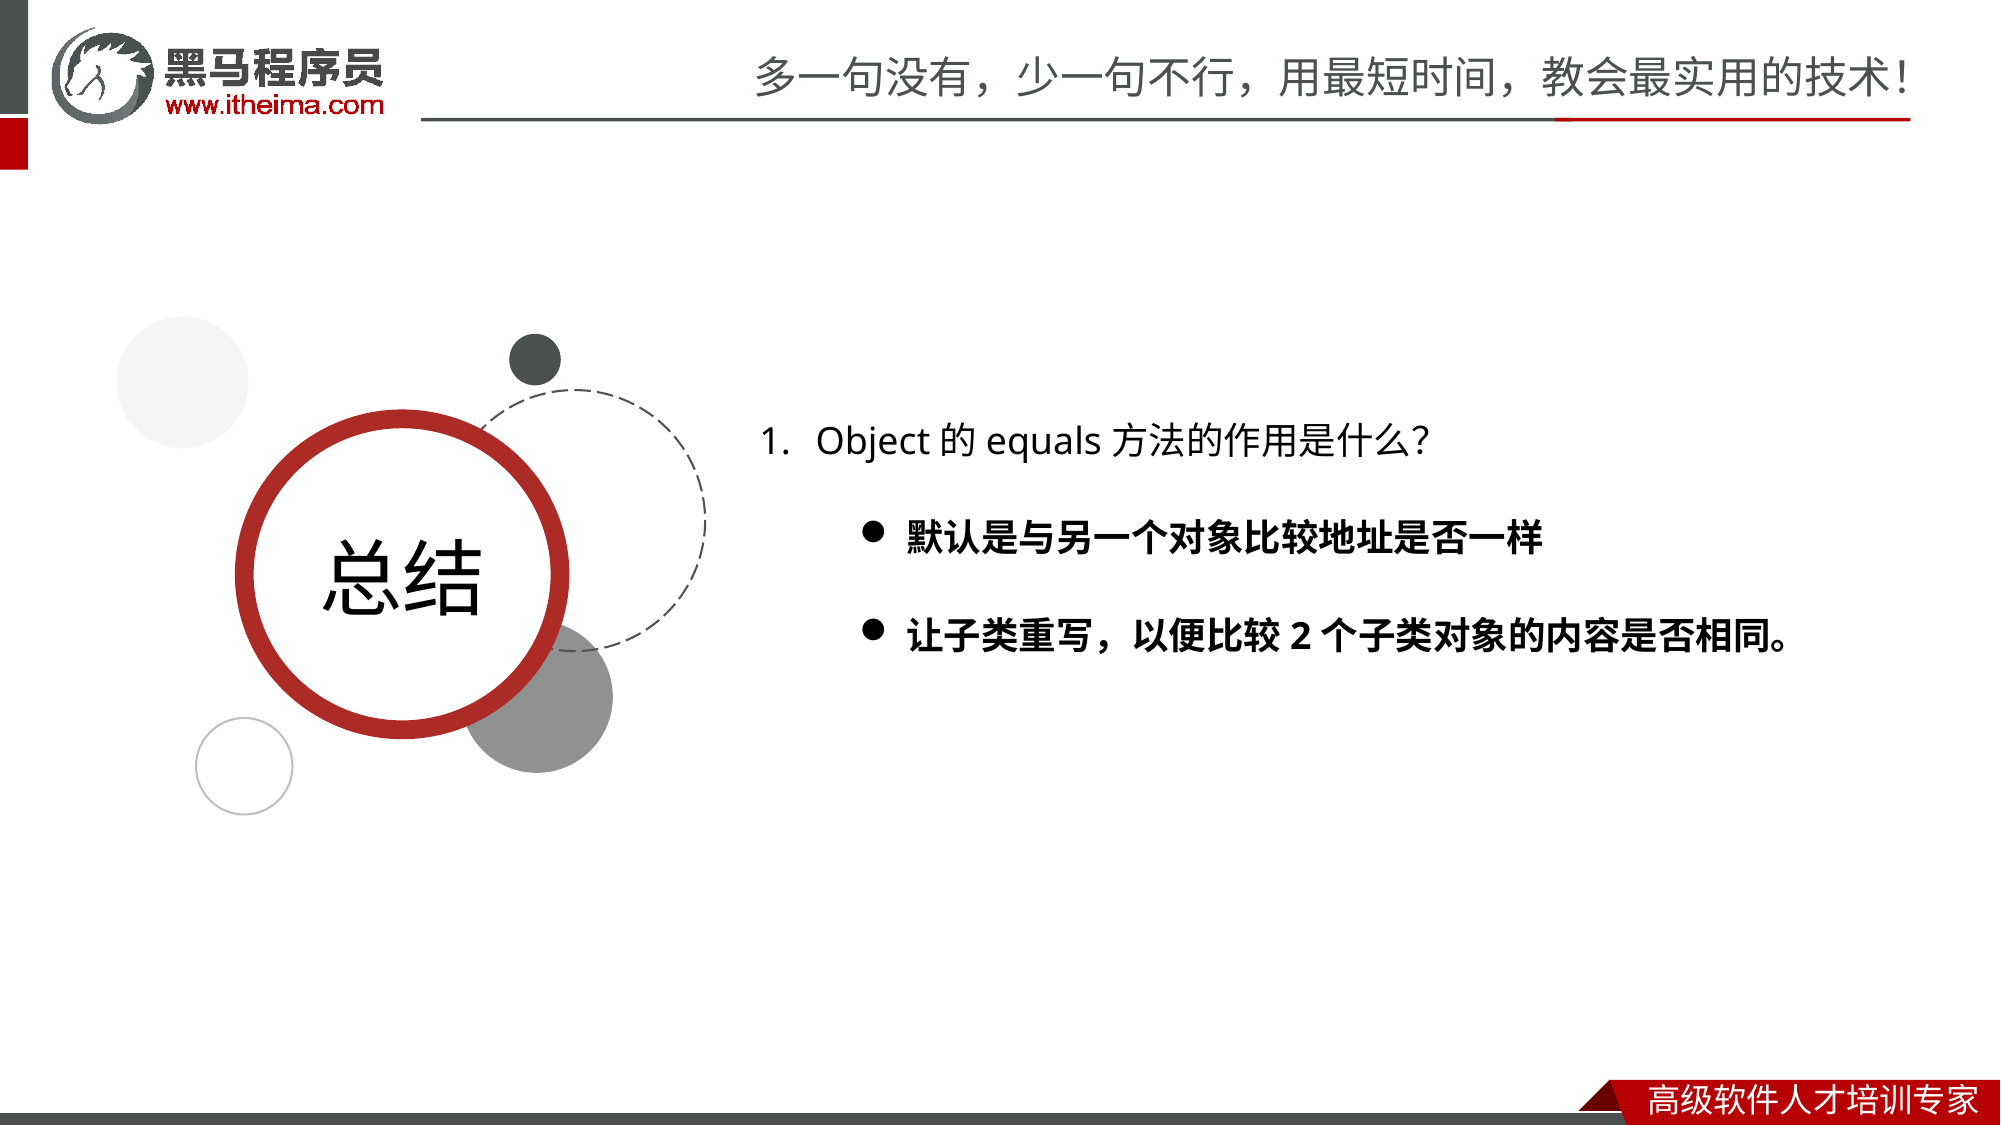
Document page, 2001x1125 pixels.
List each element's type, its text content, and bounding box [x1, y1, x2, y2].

picture [50, 26, 384, 125]
list Object的equals方法的作用是什么？ 默认是与另一个对象比较地址是否一样 让子类重写，以便比较2个子类对象的内容是否相同。 [744, 188, 1845, 840]
